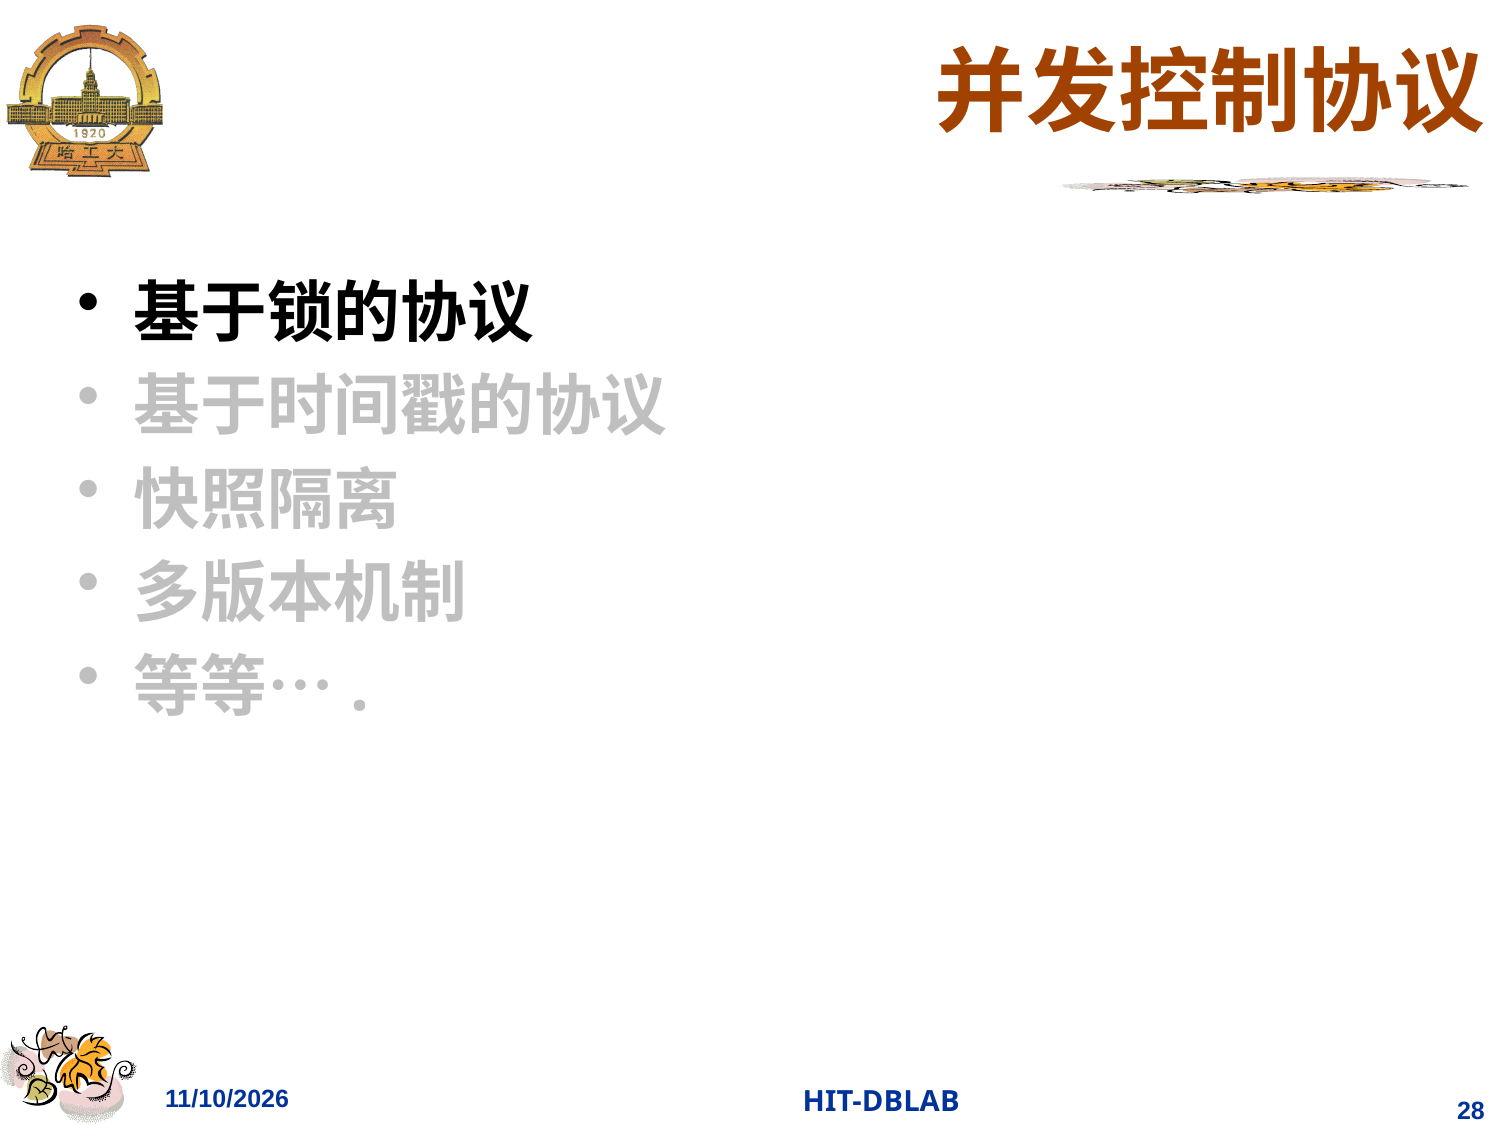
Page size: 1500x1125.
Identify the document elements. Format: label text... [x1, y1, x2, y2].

list 基于锁的协议 基于时间戳的协议 快照隔离 多版本机制 等等…. [62, 262, 1413, 1006]
title 并发控制协议 [162, 0, 1500, 176]
picture [0, 24, 175, 182]
slide_number 28 [1437, 1087, 1500, 1125]
footer HIT-DBLAB [524, 1074, 1238, 1125]
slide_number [149, 1074, 413, 1125]
